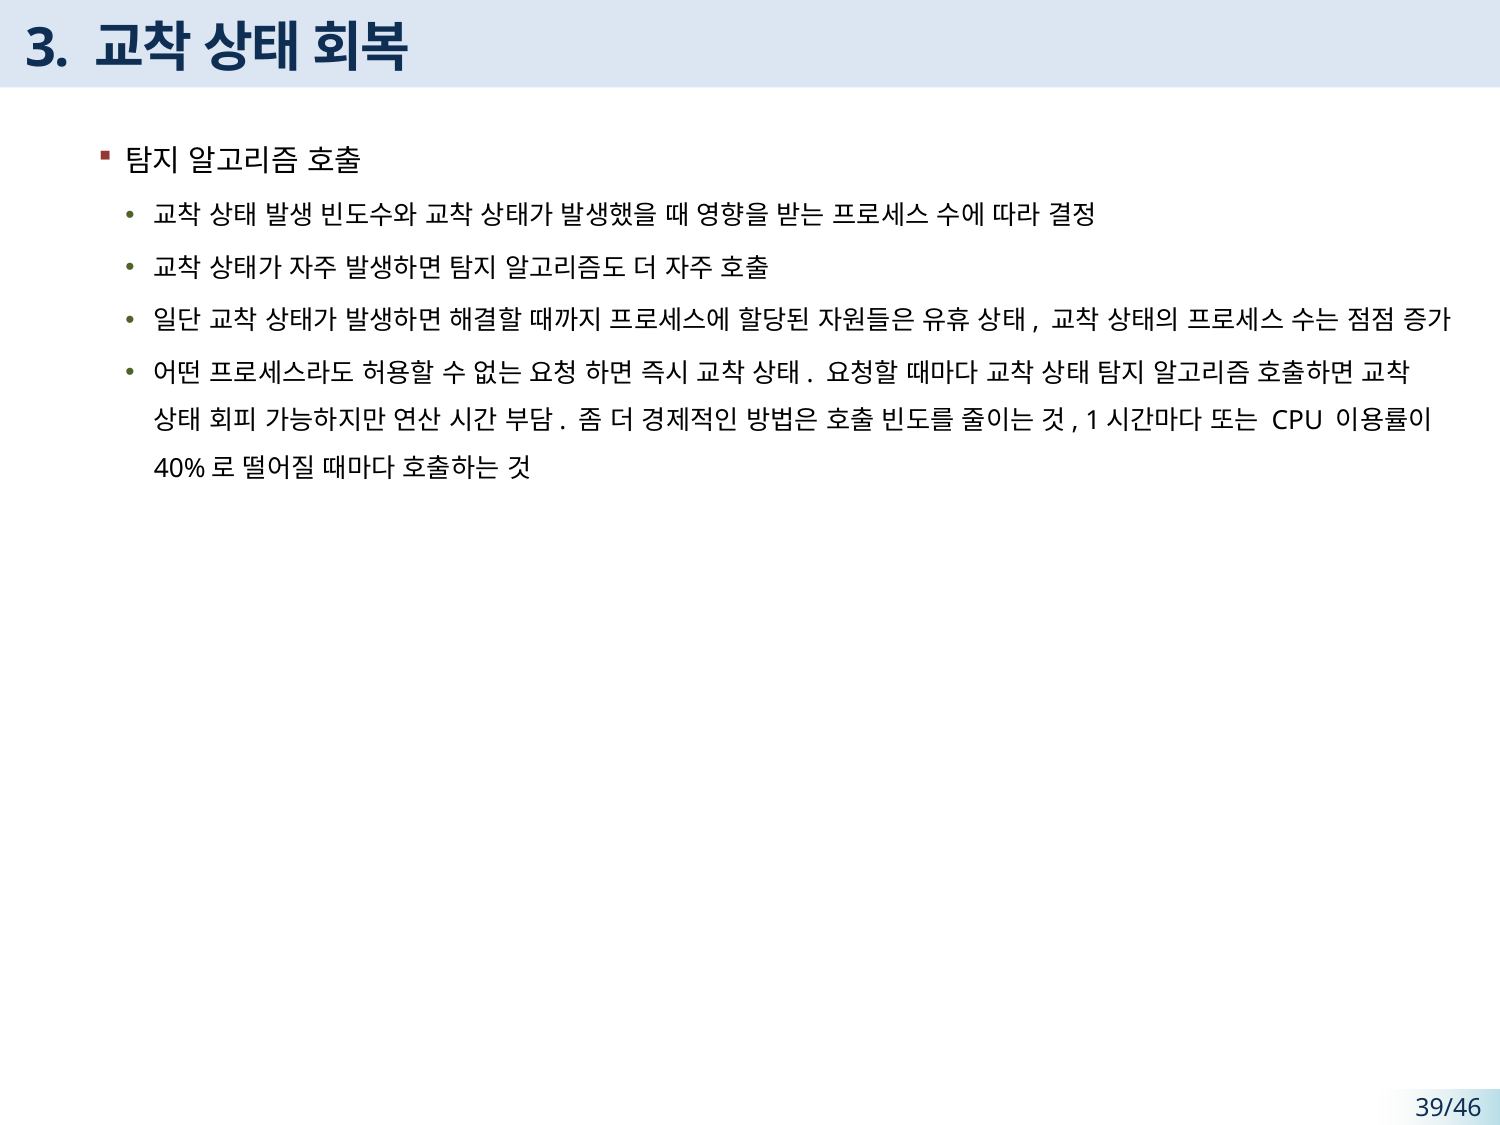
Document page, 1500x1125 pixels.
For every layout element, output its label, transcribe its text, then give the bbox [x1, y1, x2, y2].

title 3. 교착 상태 회복 [10, 5, 1467, 84]
list 탐지 알고리즘 호출 교착 상태 발생 빈도수와 교착 상태가 발생했을 때 영향을 받는 프로세스 수에 따라 결정 교착 상태가 자주 발생하면 탐지 알고리즘도 더 자주 호출 일단 교착 상태가 발생하면 해결할 때까지 프로세스에 할당된 자원들은 유휴 상태, 교착 상태의 프로세스 수는 점점 증가 어떤 프로세스라도 허용할 수 없는 요청 하면 즉시 교착 상태. 요청할 때마다 교착 상태 탐지 알고리즘 호출하면 교착 상태 회피 가능하지만 연산 시간 부담. 좀 더 경제적인 방법은 호출 빈도를 줄이는 것, 1시간마다 또는 CPU 이용률이 40%로 떨어질 때마다 호출하는 것 [10, 126, 1481, 1057]
